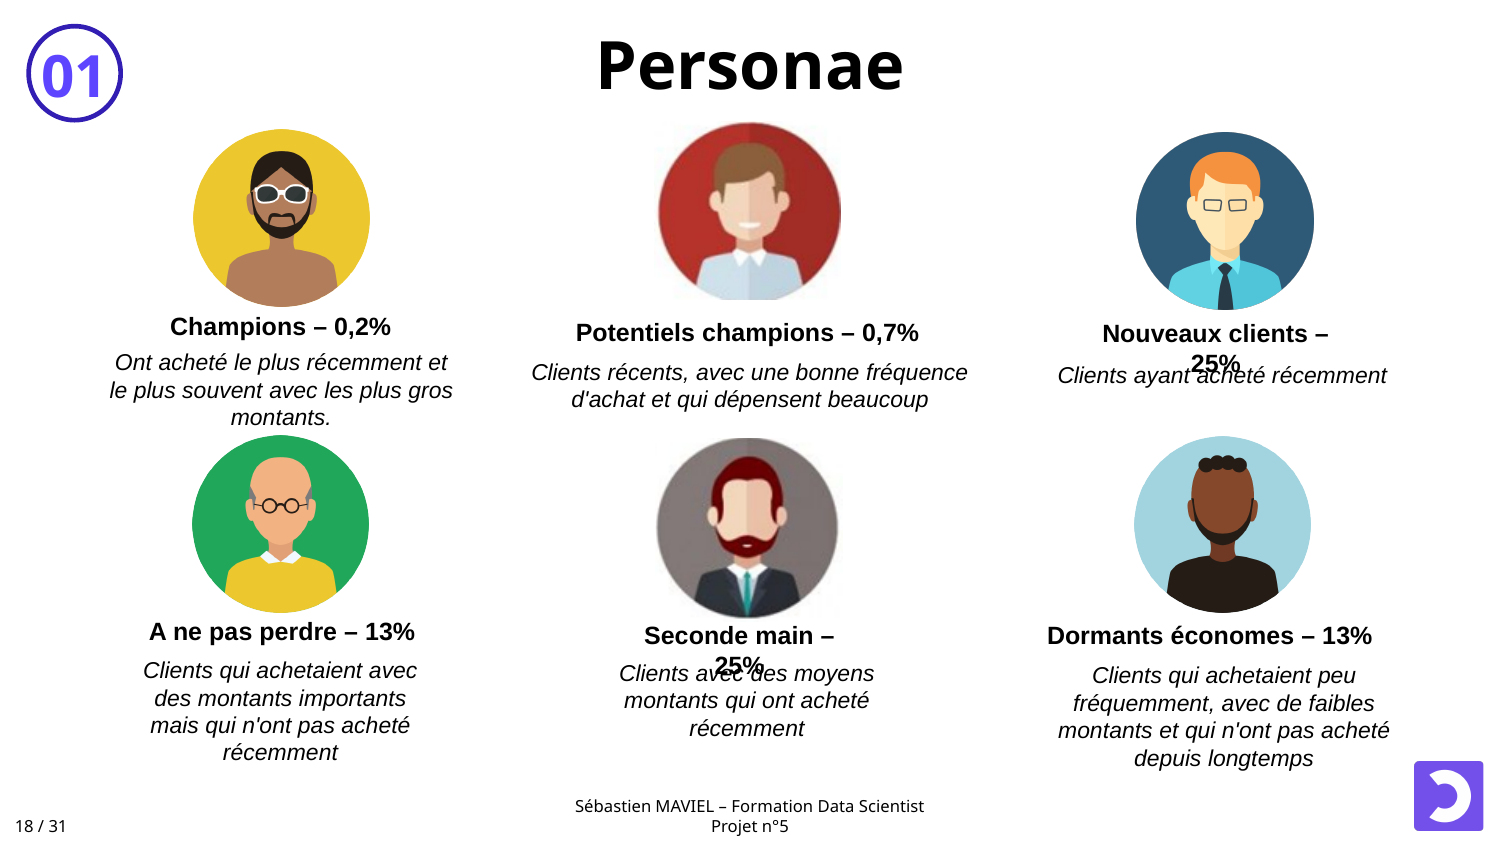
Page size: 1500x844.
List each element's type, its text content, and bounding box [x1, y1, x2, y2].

text_box Clients qui achetaient avec des montants importants mais qui n'ont pas acheté récemment [122, 648, 439, 773]
picture [192, 129, 371, 308]
text_box Champions – 0,2% [143, 303, 419, 340]
picture [1414, 761, 1484, 831]
text_box Seconde main – 25% [601, 612, 879, 650]
text_box Clients récents, avec une bonne fréquence d'achat et qui dépensent beaucoup [510, 349, 990, 420]
text_box Ont acheté le plus récemment et le plus souvent avec les plus gros montants. [90, 340, 473, 438]
text_box Clients ayant acheté récemment [1039, 353, 1406, 396]
title Personae [119, 23, 1381, 118]
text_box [0, 25, 150, 122]
text_box A ne pas perdre – 13% [116, 608, 449, 653]
text_box Potentiels champions – 0,7% [559, 308, 937, 349]
text_box Clients qui achetaient peu fréquemment, avec de faibles montants et qui n'ont pas acheté depuis longtemps [1030, 653, 1418, 778]
picture [653, 121, 841, 300]
picture [1133, 435, 1312, 614]
text_box Nouveaux clients – 25% [1059, 309, 1373, 353]
text_box Clients avec des moyens montants qui ont acheté récemment [589, 650, 905, 748]
picture [191, 435, 370, 613]
picture [1136, 132, 1314, 310]
text_box Dormants économes – 13% [1030, 612, 1397, 653]
picture [655, 438, 844, 622]
